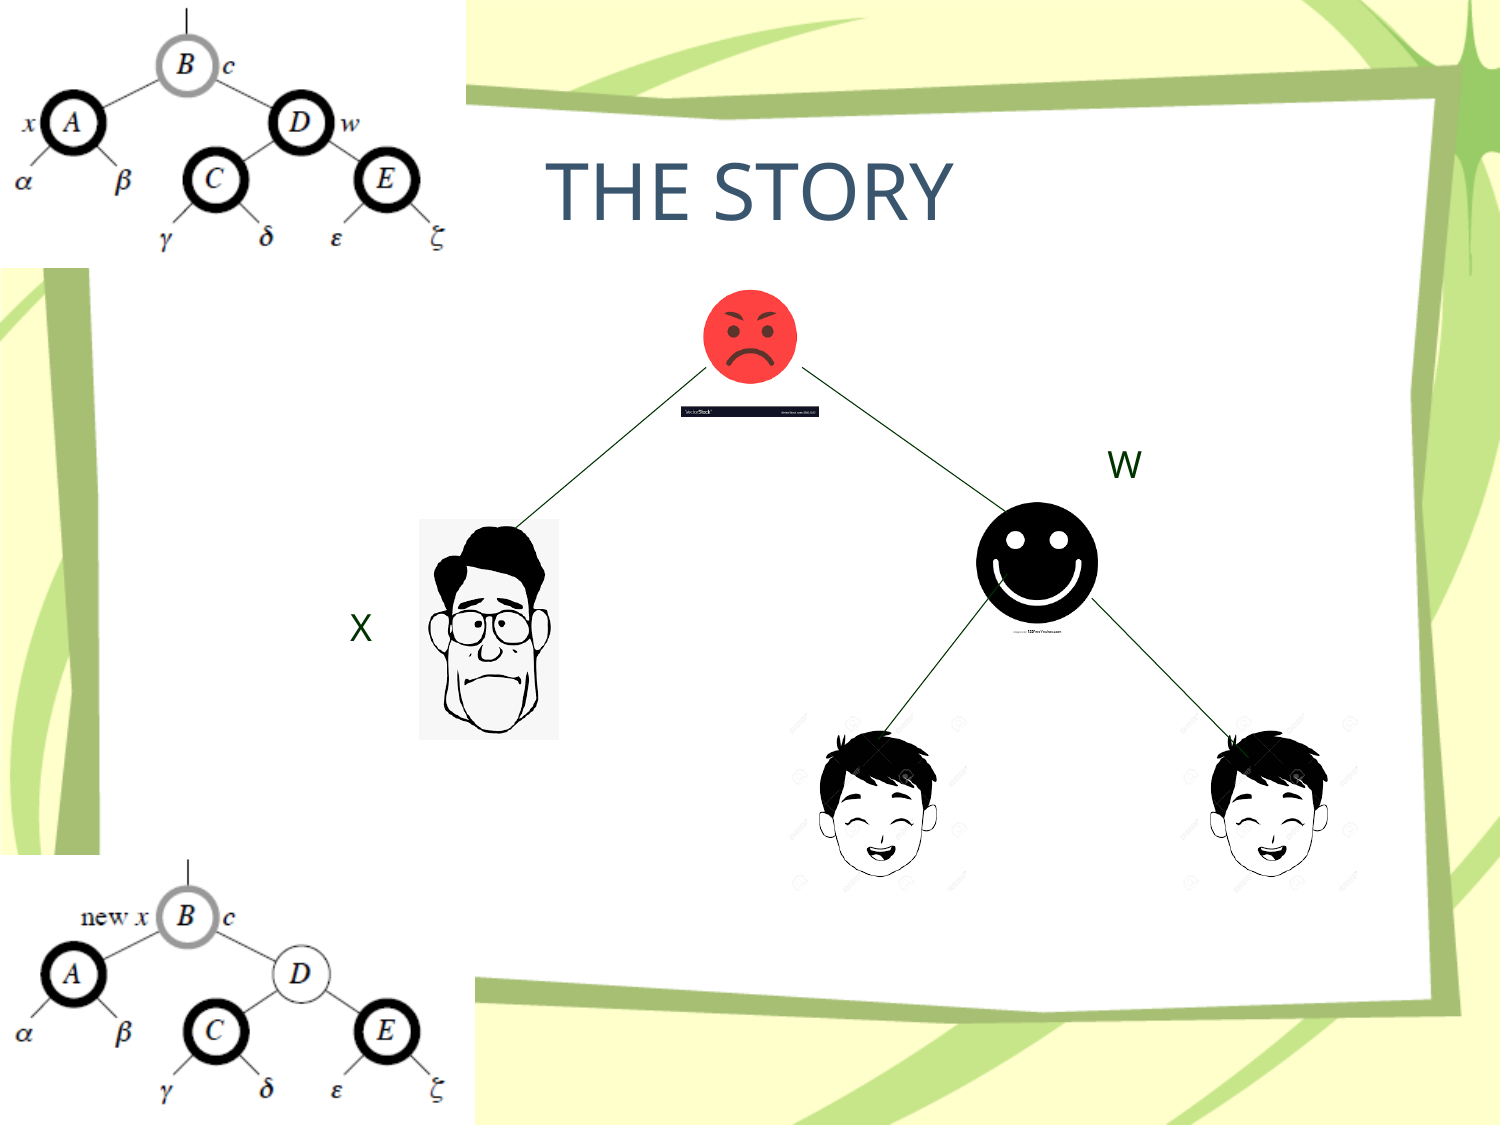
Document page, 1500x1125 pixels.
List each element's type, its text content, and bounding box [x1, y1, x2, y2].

title THE STORY [75, 95, 1425, 283]
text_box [515, 367, 707, 529]
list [681, 267, 819, 417]
picture [0, 0, 1500, 1125]
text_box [878, 573, 1008, 740]
text_box X [335, 596, 419, 656]
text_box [1091, 598, 1249, 758]
text_box W [1092, 433, 1285, 494]
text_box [802, 367, 1008, 513]
